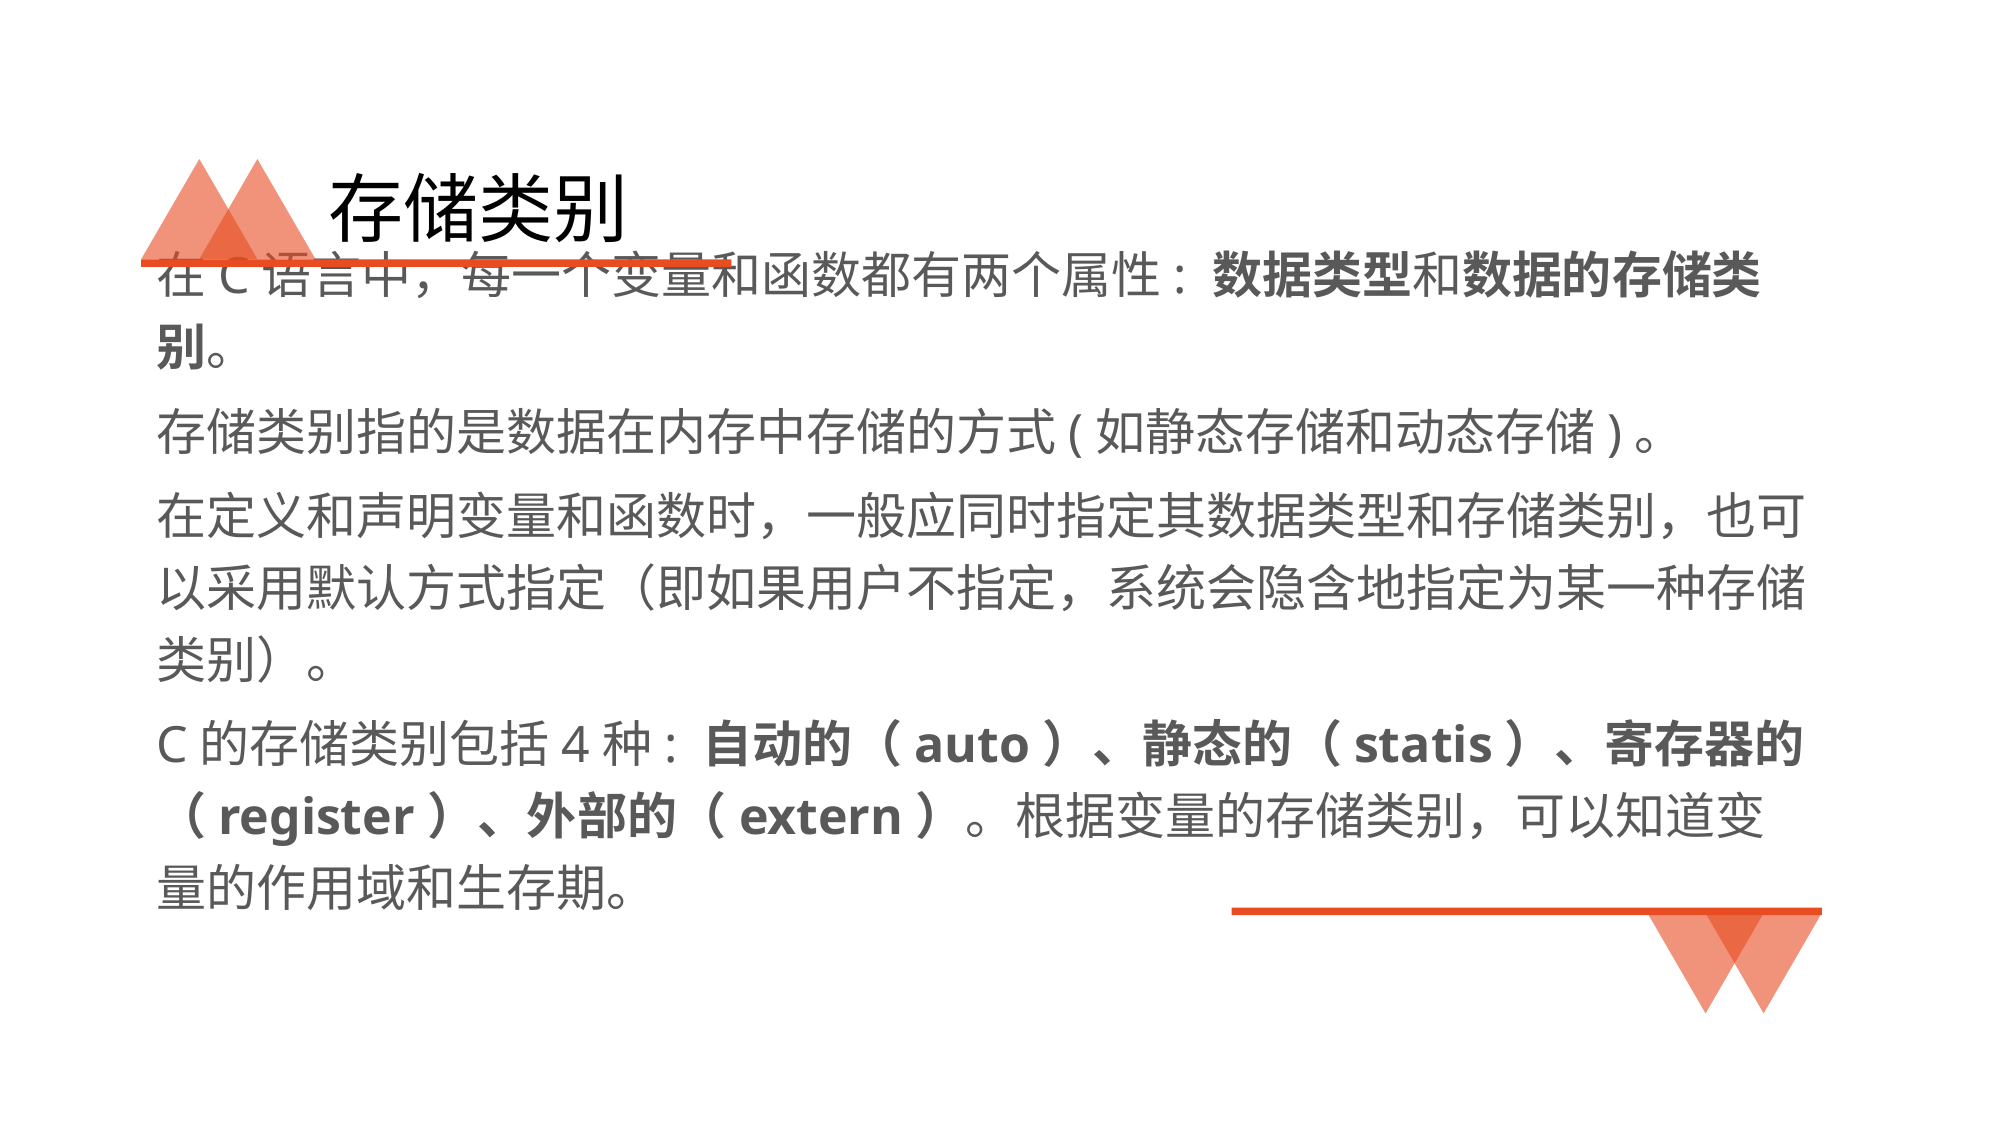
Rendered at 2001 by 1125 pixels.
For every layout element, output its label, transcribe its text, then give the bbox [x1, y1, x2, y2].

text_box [141, 159, 732, 267]
list 在C语言中，每一个变量和函数都有两个属性: 数据类型和数据的存储类别。 存储类别指的是数据在内存中存储的方式(如静态存储和动态存储)。 在定义和声明变量和函数时，一般应同时指定其数据类型和存储类别，也可以采用默认方式指定（即如果用户不指定，系统会隐含地指定为某一种存储类别）。 C的存储类别包括4种: 自动的（auto）、静态的（statis）、寄存器的（register）、外部的（extern）。根据变量的存储类别，可以知道变量的作用域和生存期。 [140, 314, 1823, 834]
title 存储类别 [313, 153, 1443, 272]
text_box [1231, 907, 1822, 1014]
